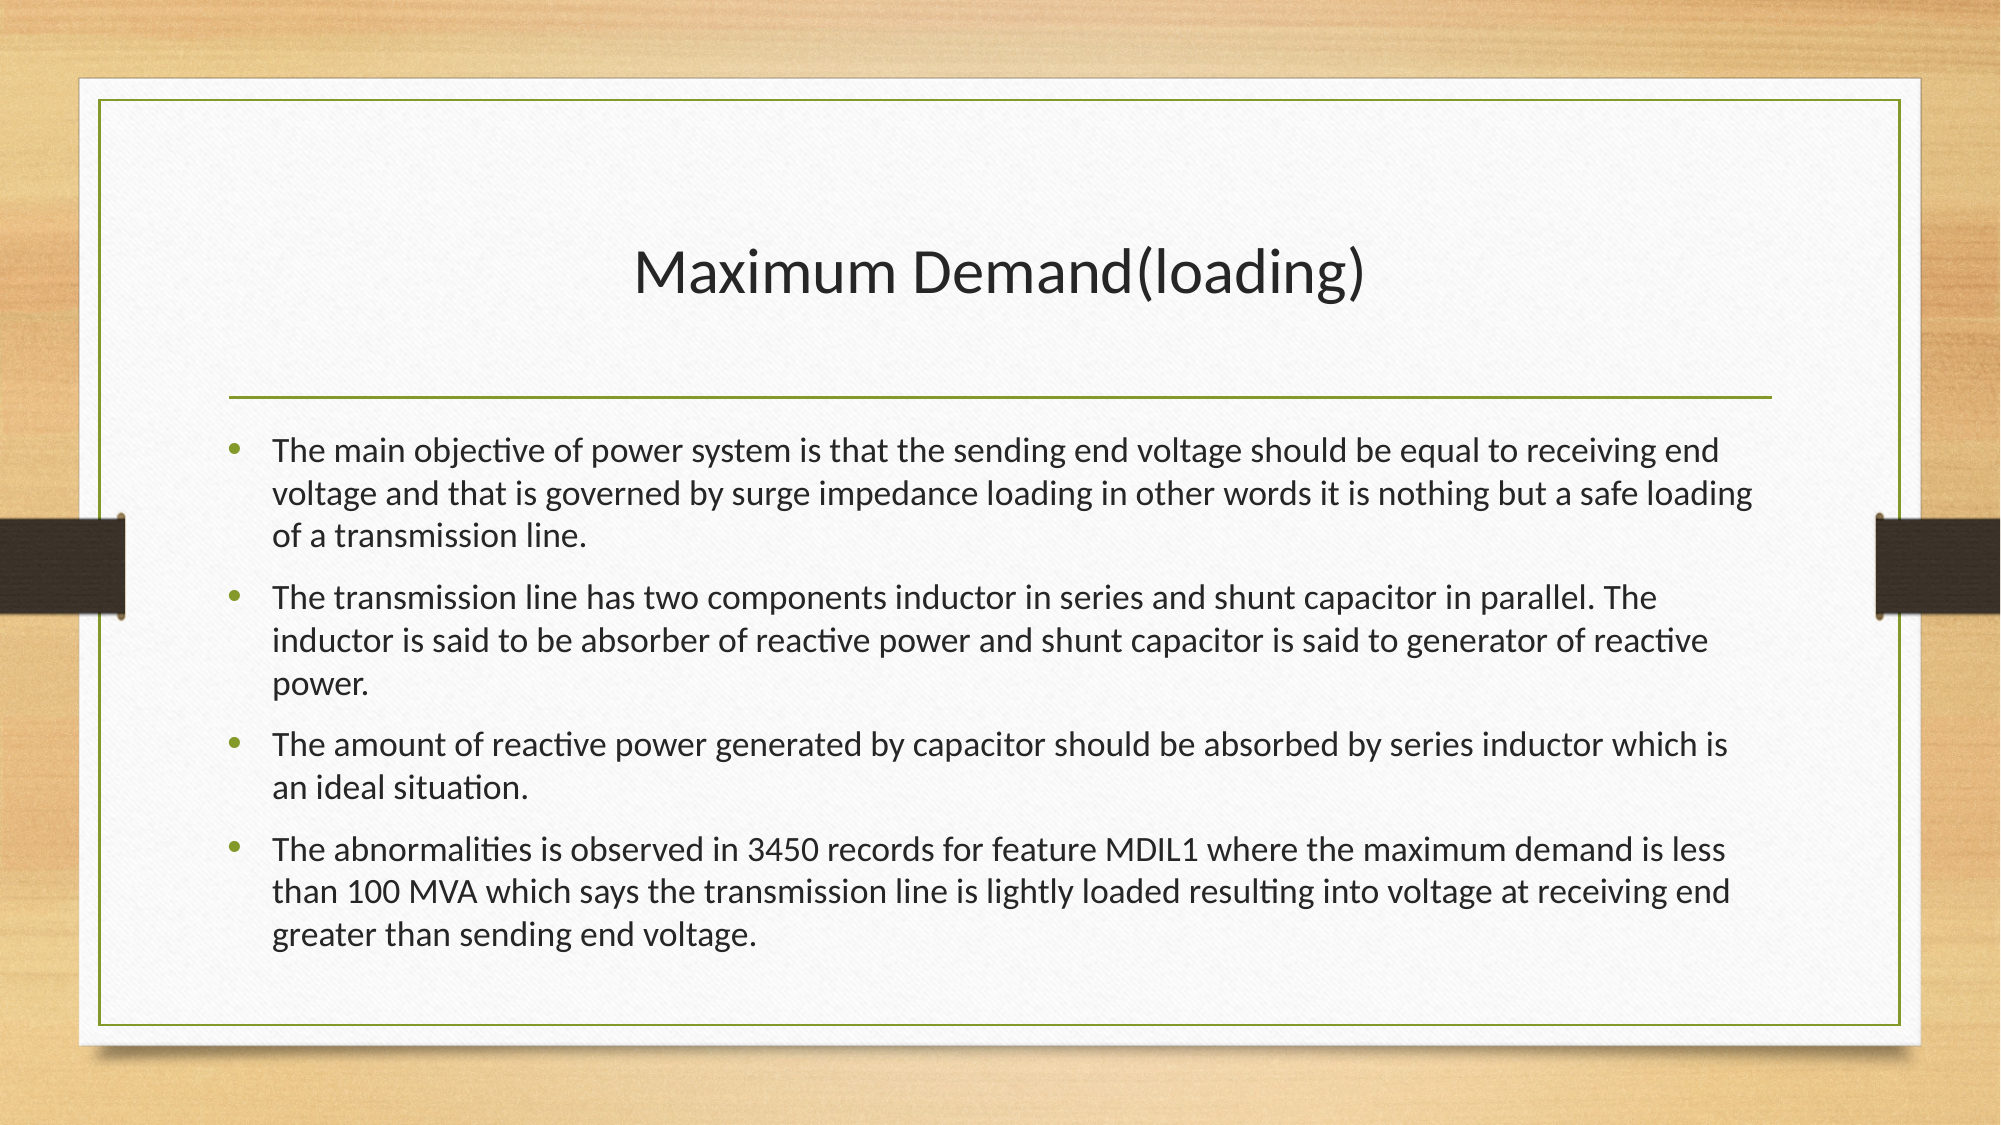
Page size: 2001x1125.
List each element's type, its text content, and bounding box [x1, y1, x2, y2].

picture [0, 0, 2001, 1125]
title Maximum Demand(loading) [212, 161, 1788, 375]
list The main objective of power system is that the sending end voltage should be equal to receiving end voltage and that is governed by surge impedance loading in other words it is nothing but a safe loading of a transmission line. The transmission line has two components inductor in series and shunt capacitor in parallel. The inductor is said to be absorber of reactive power and shunt capacitor is said to generator of reactive power. The amount of reactive power generated by capacitor should be absorbed by series inductor which is an ideal situation. The abnormalities is observed in 3450 records for feature MDIL1 where the maximum demand is less than 100 MVA which says the transmission line is lightly loaded resulting into voltage at receiving end greater than sending end voltage. [212, 419, 1788, 964]
